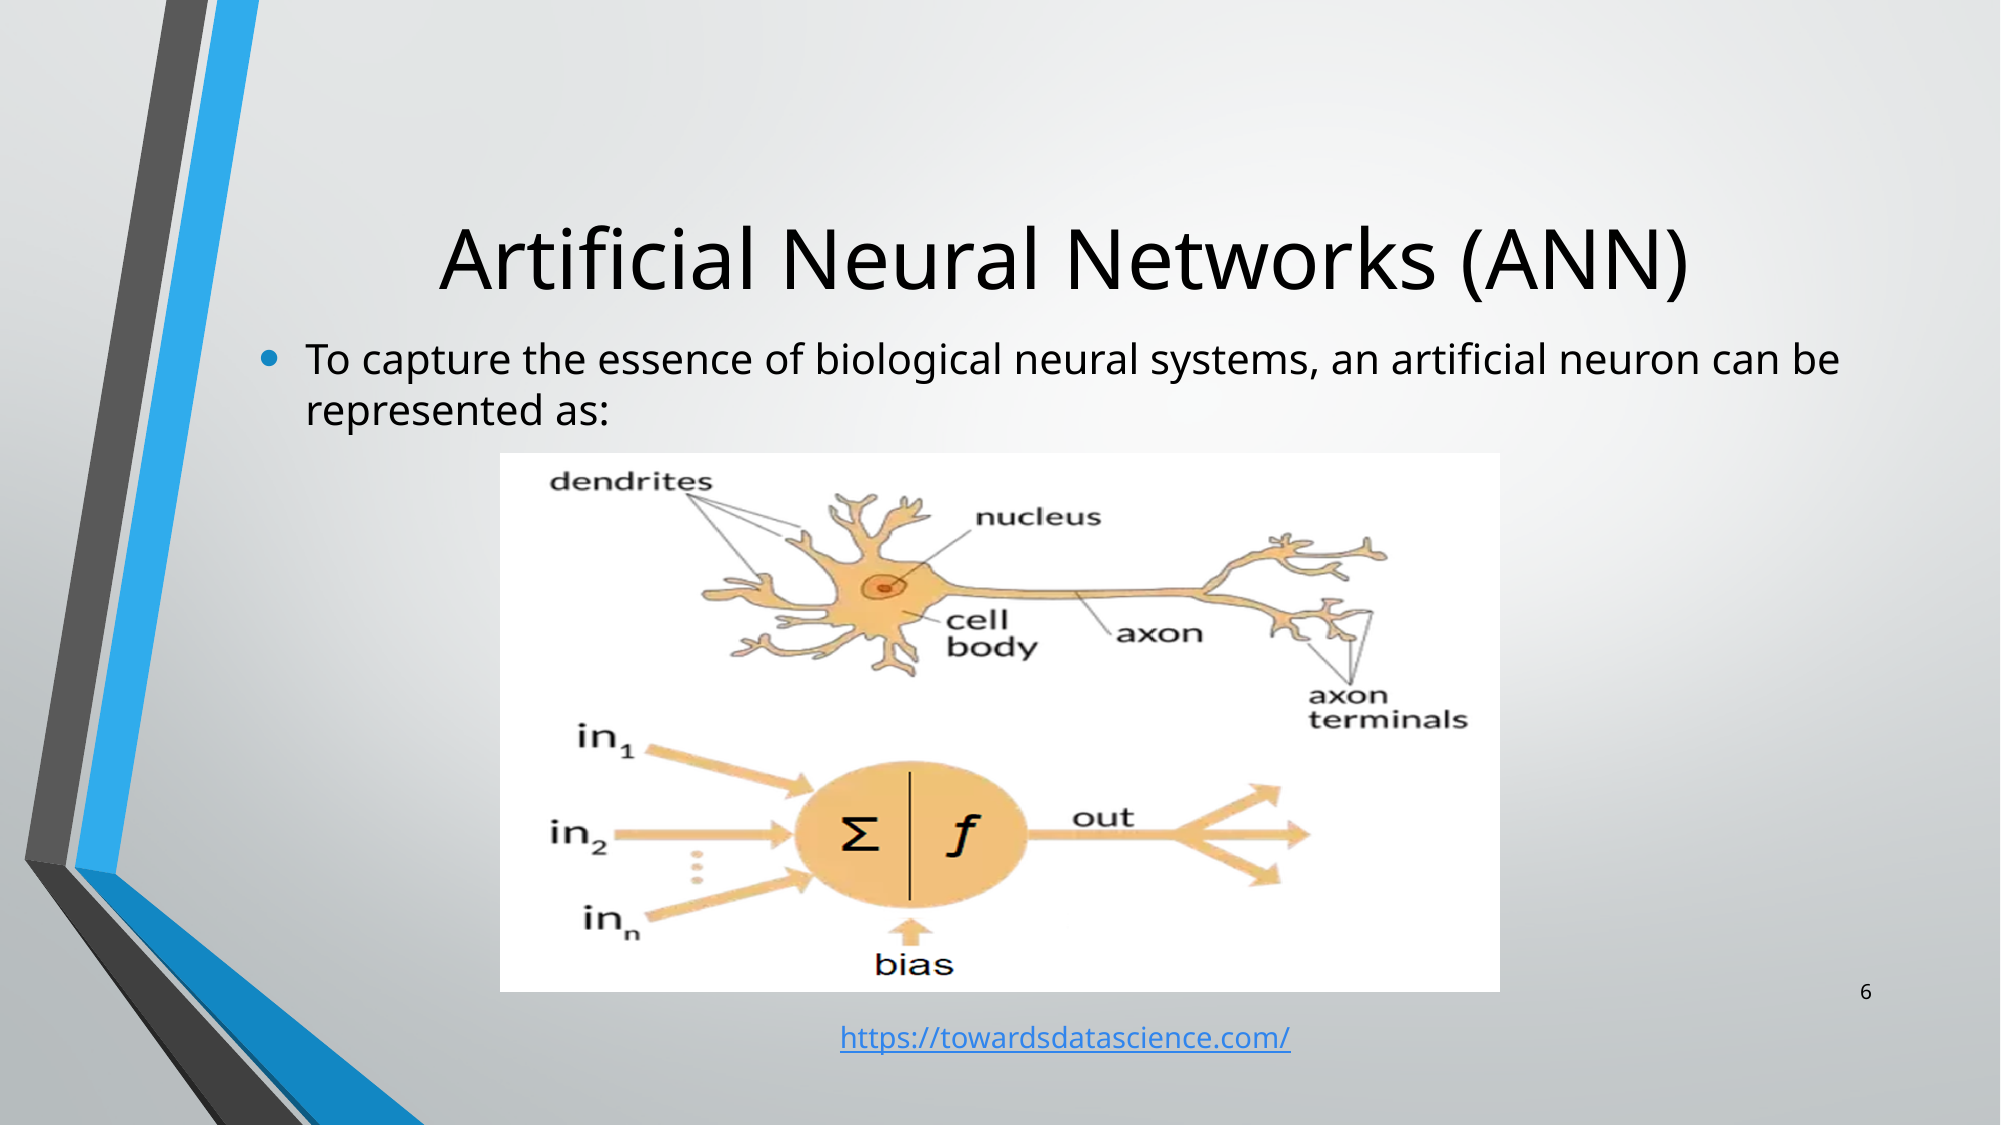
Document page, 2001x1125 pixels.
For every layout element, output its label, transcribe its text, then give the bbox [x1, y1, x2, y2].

list To capture the essence of biological neural systems, an artificial neuron can be represented as: [243, 253, 1887, 596]
slide_number 6 [1796, 962, 1887, 1023]
picture [499, 453, 1501, 992]
text_box https://towardsdatascience.com/ [825, 1012, 1306, 1067]
title Artificial Neural Networks (ANN) [243, 112, 1887, 253]
